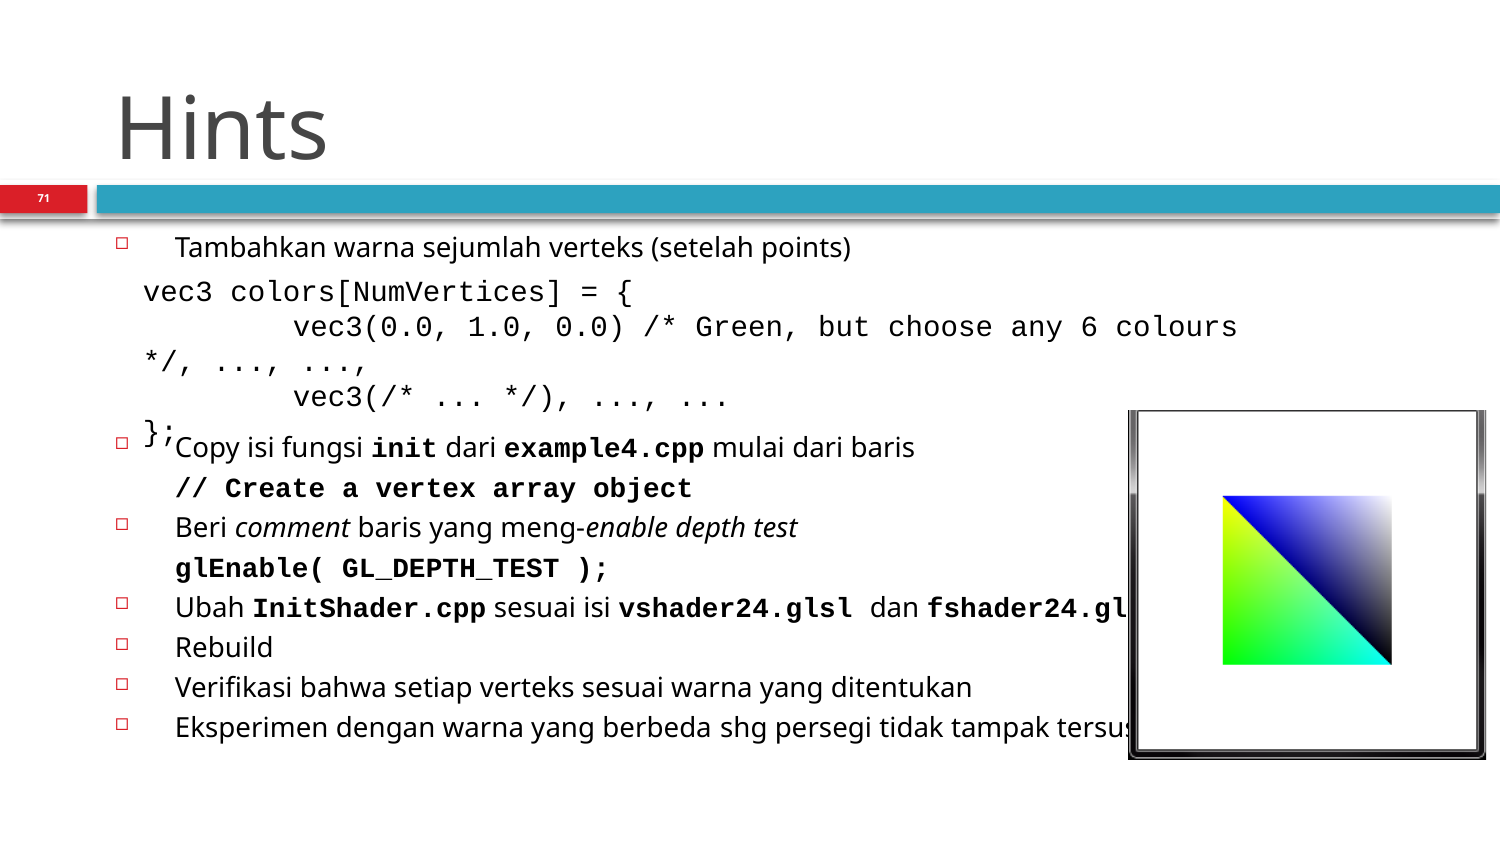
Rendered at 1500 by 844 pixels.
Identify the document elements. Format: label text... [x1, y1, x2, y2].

title Hints [99, 19, 1438, 185]
text_box vec3 colors[NumVertices] = { vec3(0.0, 1.0, 0.0) /* Green, but choose any 6 colours */, ..., ..., vec3(/* ... */), ..., ... }; [53, 265, 1441, 455]
list Tambahkan warna sejumlah verteks (setelah points) Copy isi fungsi init dari example4.cpp mulai dari baris // Create a vertex array object Beri comment baris yang meng-enable depth test glEnable( GL_DEPTH_TEST ); Ubah InitShader.cpp sesuai isi vshader24.glsl dan fshader24.glsl Rebuild Verifikasi bahwa setiap verteks sesuai warna yang ditentukan Eksperimen dengan warna yang berbeda shg persegi tidak tampak tersusun atas 2 segitiga [99, 221, 1454, 408]
slide_number 71 [0, 184, 88, 215]
list Tambahkan warna sejumlah verteks (setelah points) Copy isi fungsi init dari example4.cpp mulai dari baris // Create a vertex array object Beri comment baris yang meng-enable depth test glEnable( GL_DEPTH_TEST ); Ubah InitShader.cpp sesuai isi vshader24.glsl dan fshader24.glsl Rebuild Verifikasi bahwa setiap verteks sesuai warna yang ditentukan Eksperimen dengan warna yang berbeda shg persegi tidak tampak tersusun atas 2 segitiga [99, 455, 1121, 759]
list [1127, 409, 1487, 761]
